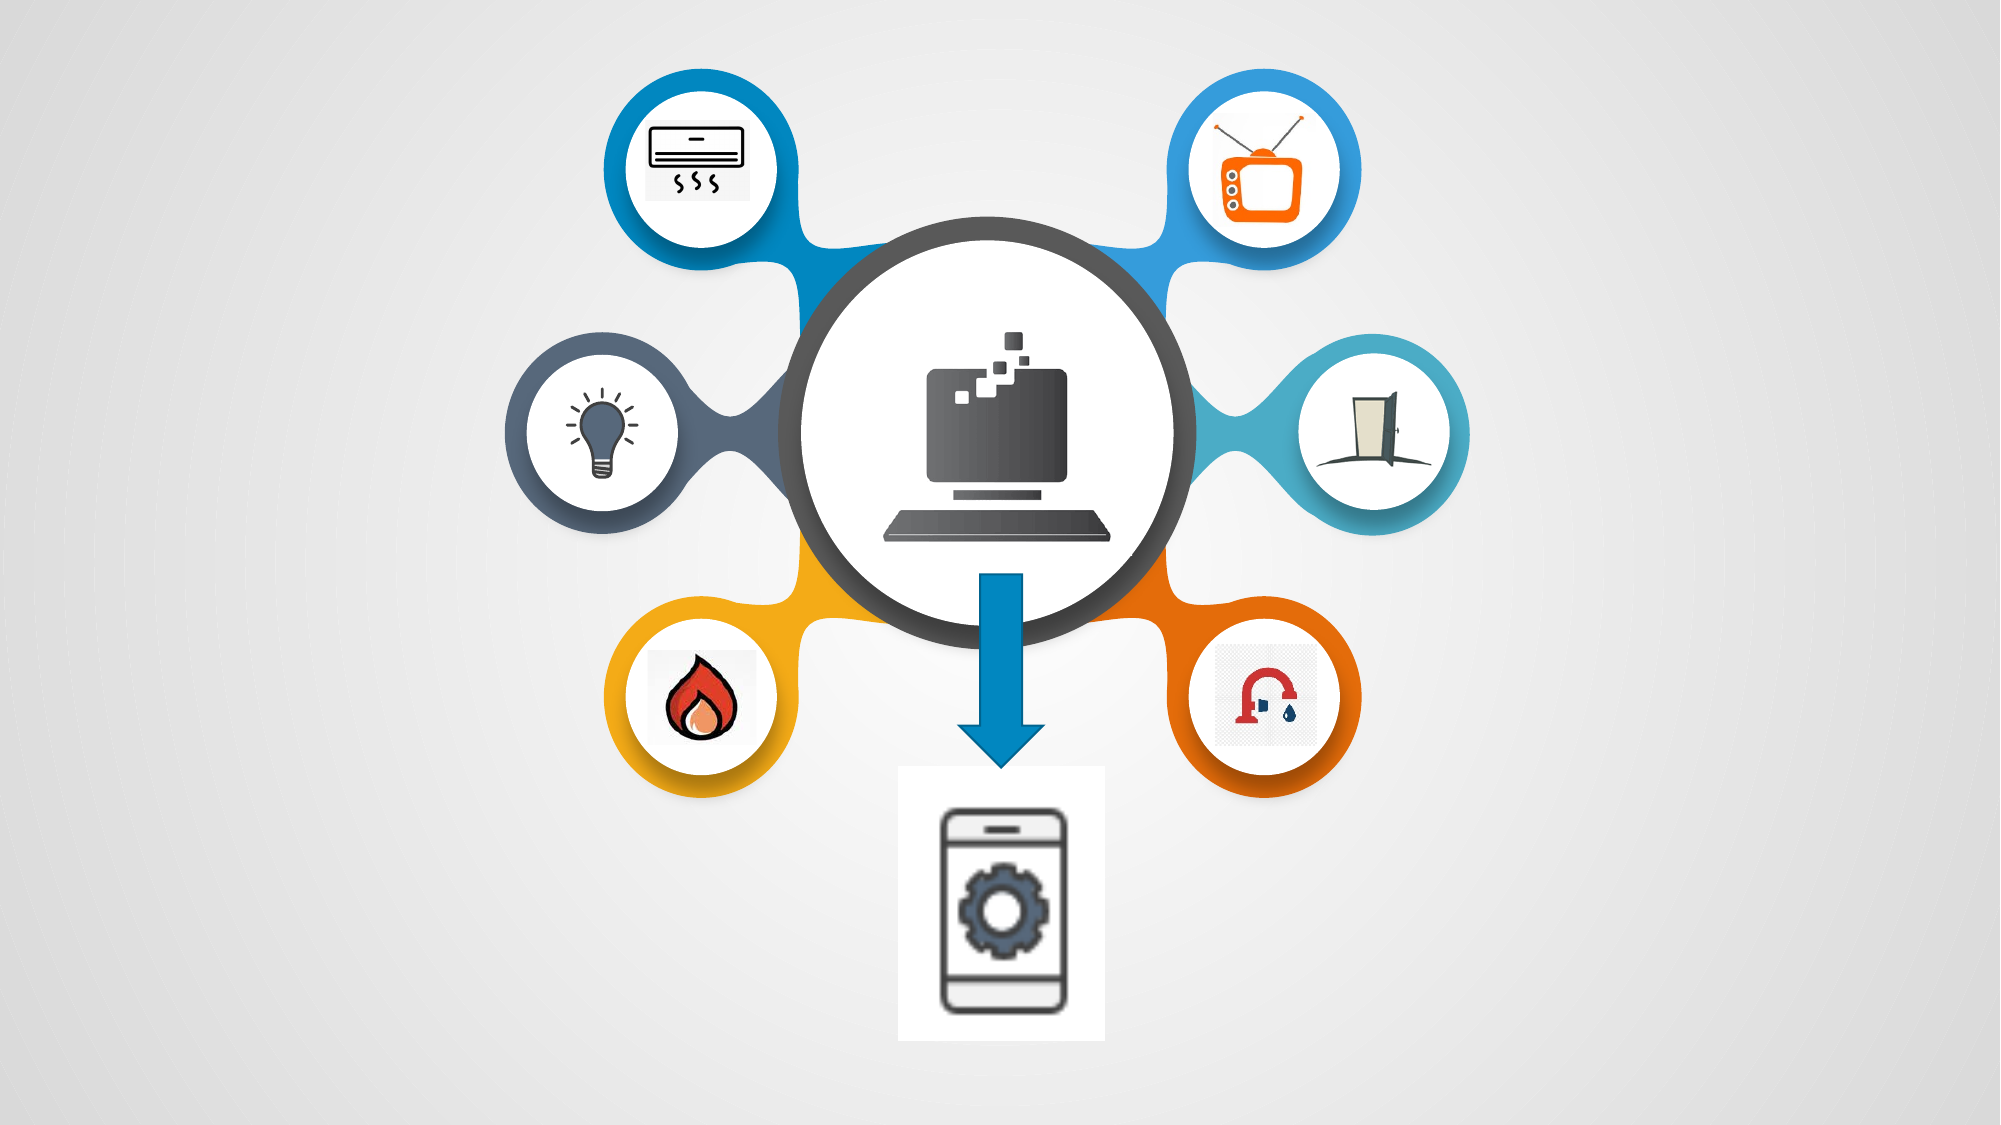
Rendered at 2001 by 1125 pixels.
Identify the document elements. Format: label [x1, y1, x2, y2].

text_box [504, 68, 1470, 798]
picture [1212, 112, 1316, 227]
picture [1215, 644, 1317, 746]
picture [898, 766, 1105, 1041]
picture [858, 319, 1133, 556]
picture [1316, 381, 1432, 473]
picture [647, 650, 757, 745]
picture [645, 119, 751, 201]
